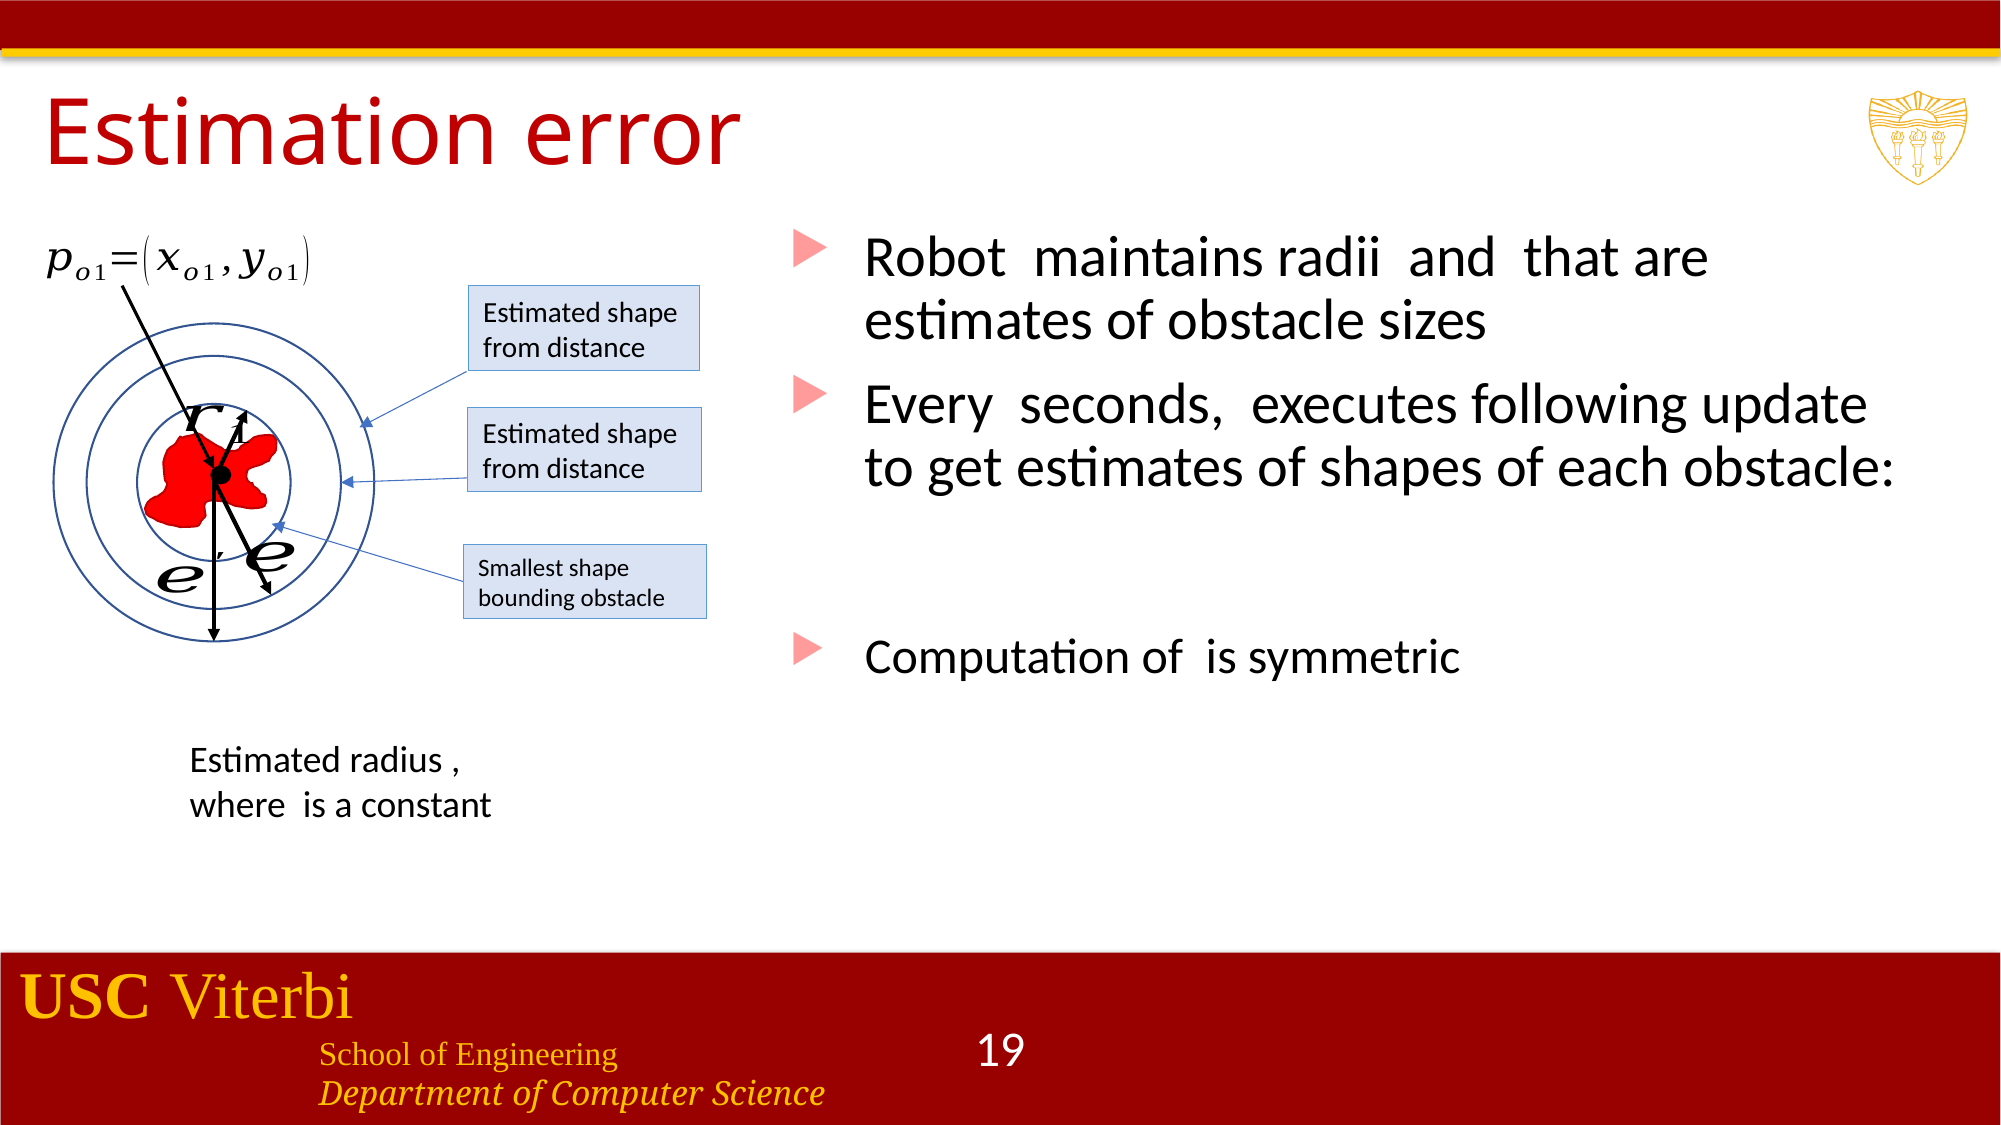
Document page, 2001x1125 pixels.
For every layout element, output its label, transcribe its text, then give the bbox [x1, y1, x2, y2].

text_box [122, 285, 215, 470]
slide_number 19 [774, 1016, 1225, 1077]
picture [1836, 76, 2000, 199]
title Estimation error [27, 70, 1819, 199]
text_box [53, 285, 707, 642]
